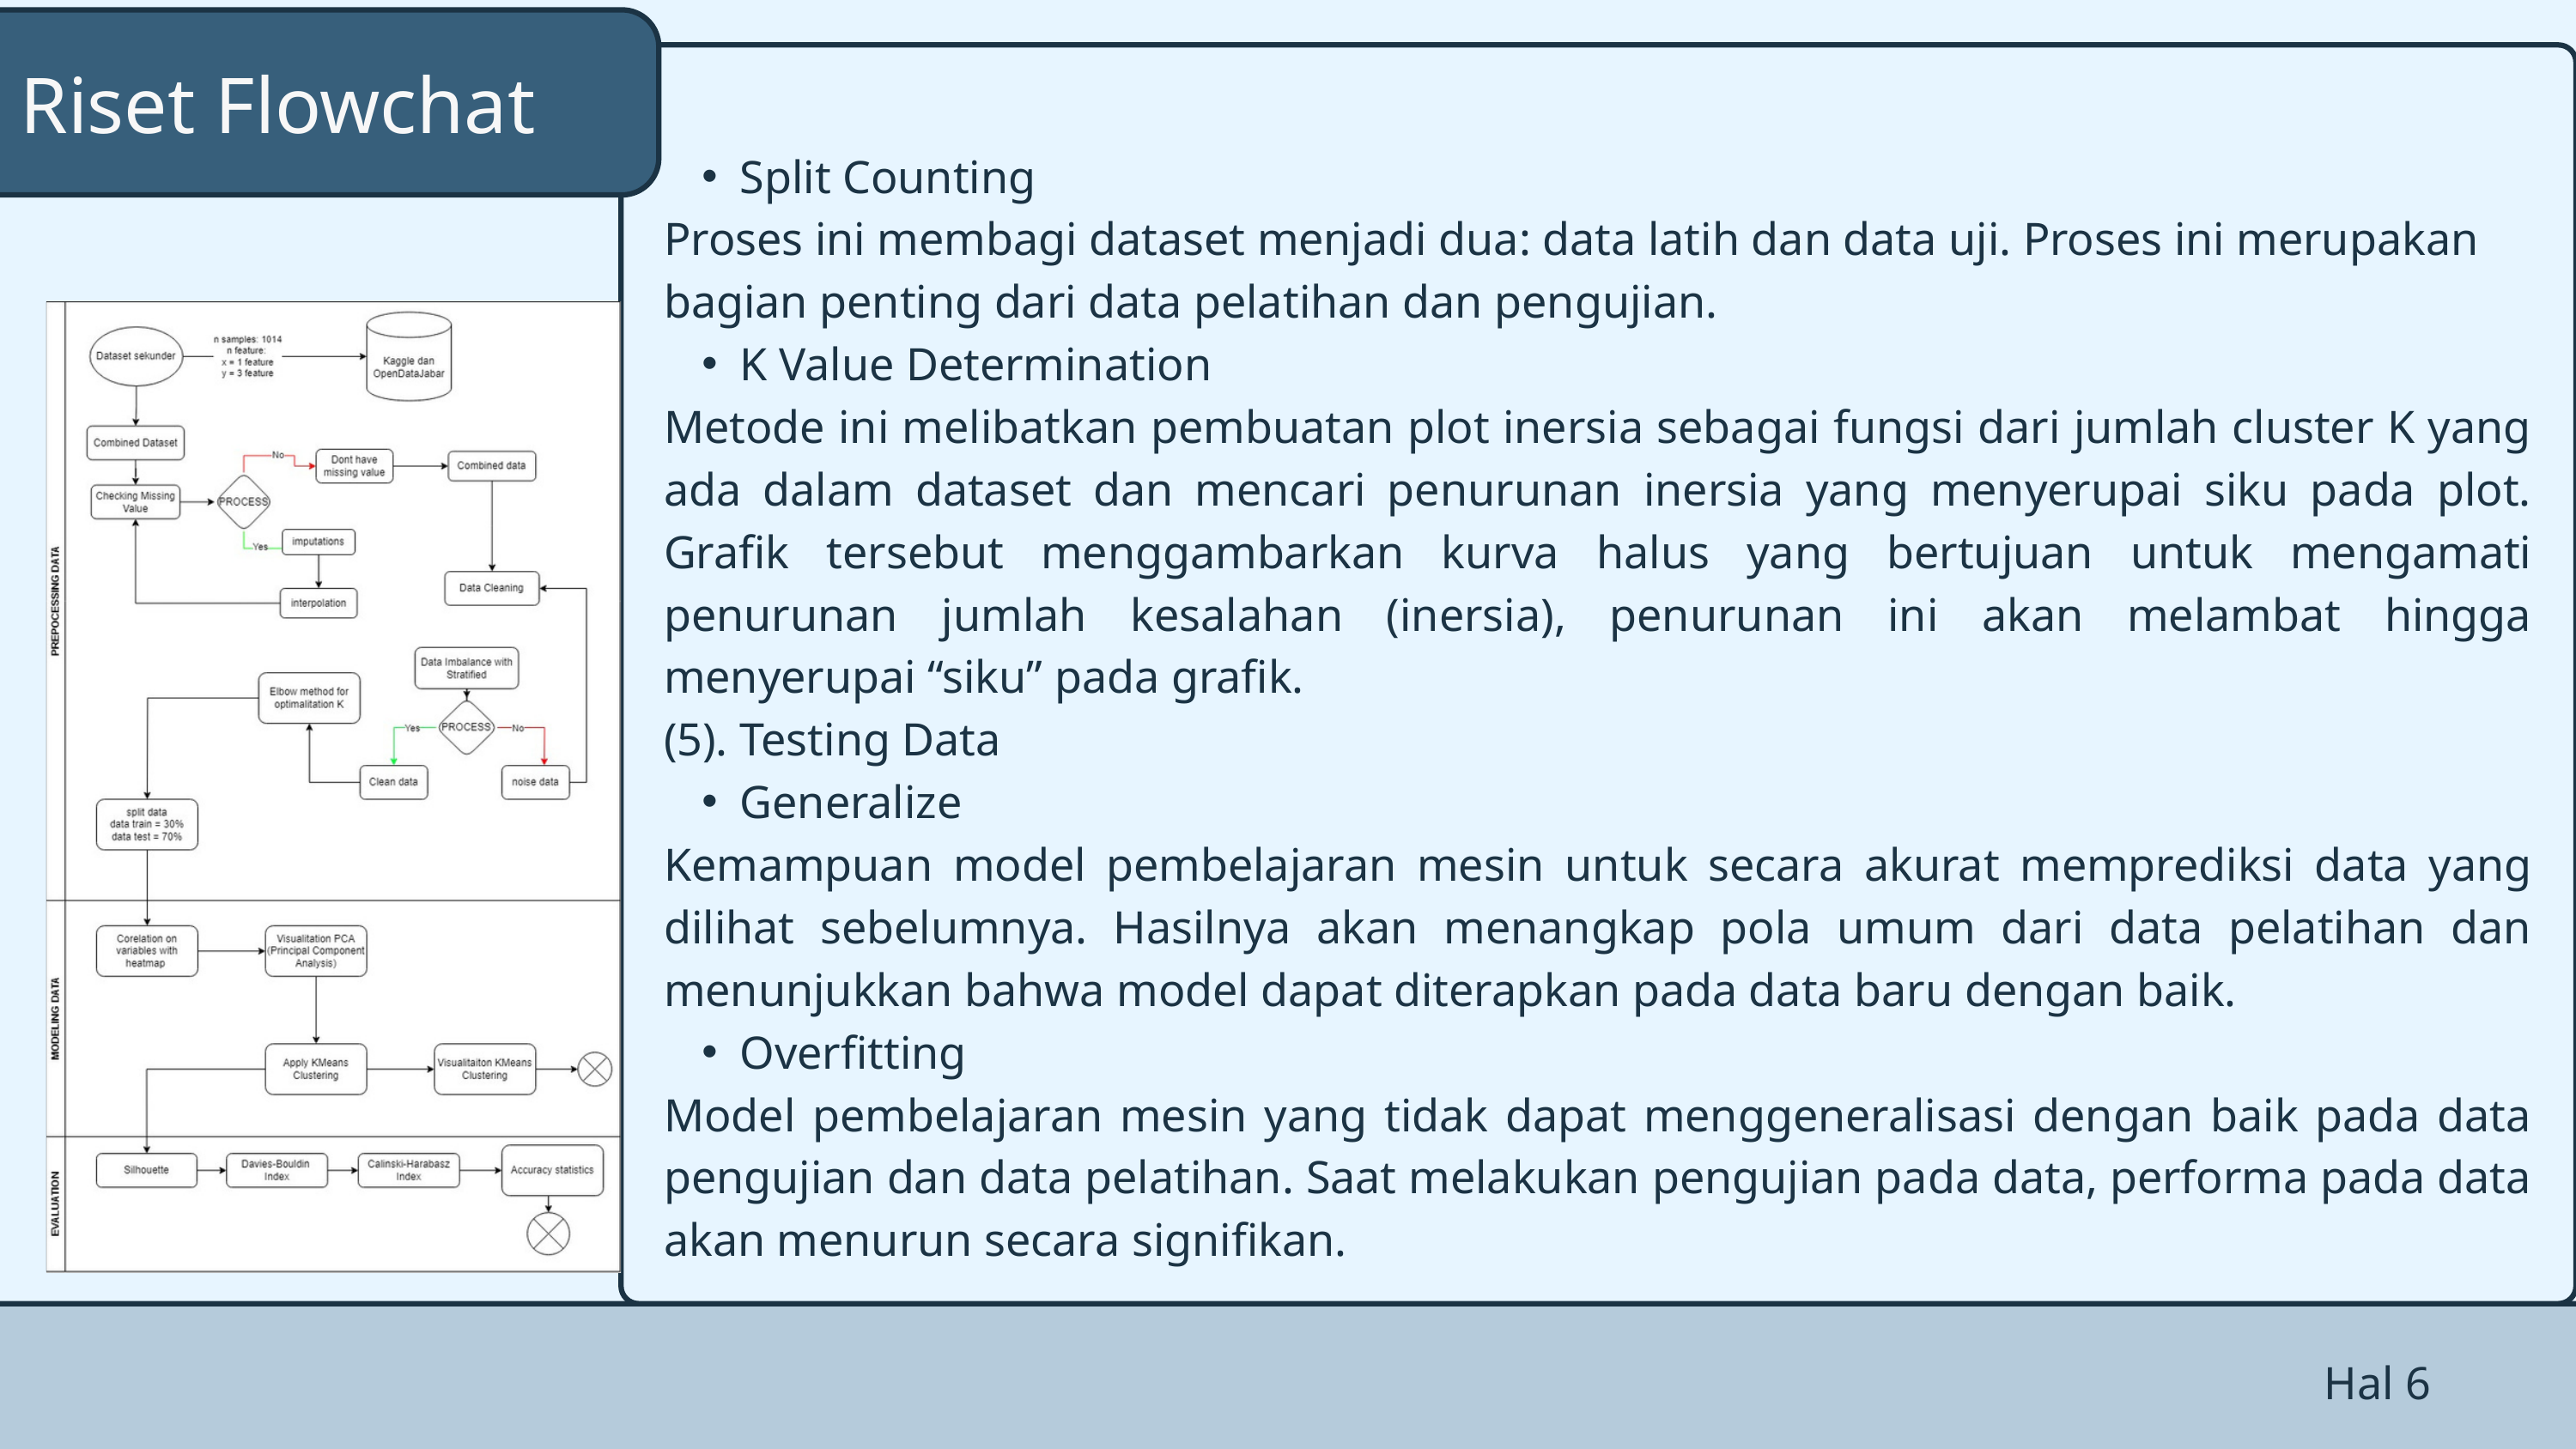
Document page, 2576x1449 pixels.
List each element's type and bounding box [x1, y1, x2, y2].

text_box [0, 1303, 2576, 1449]
text_box [0, 9, 659, 196]
text_box [46, 301, 616, 1273]
text_box [620, 45, 2576, 1304]
